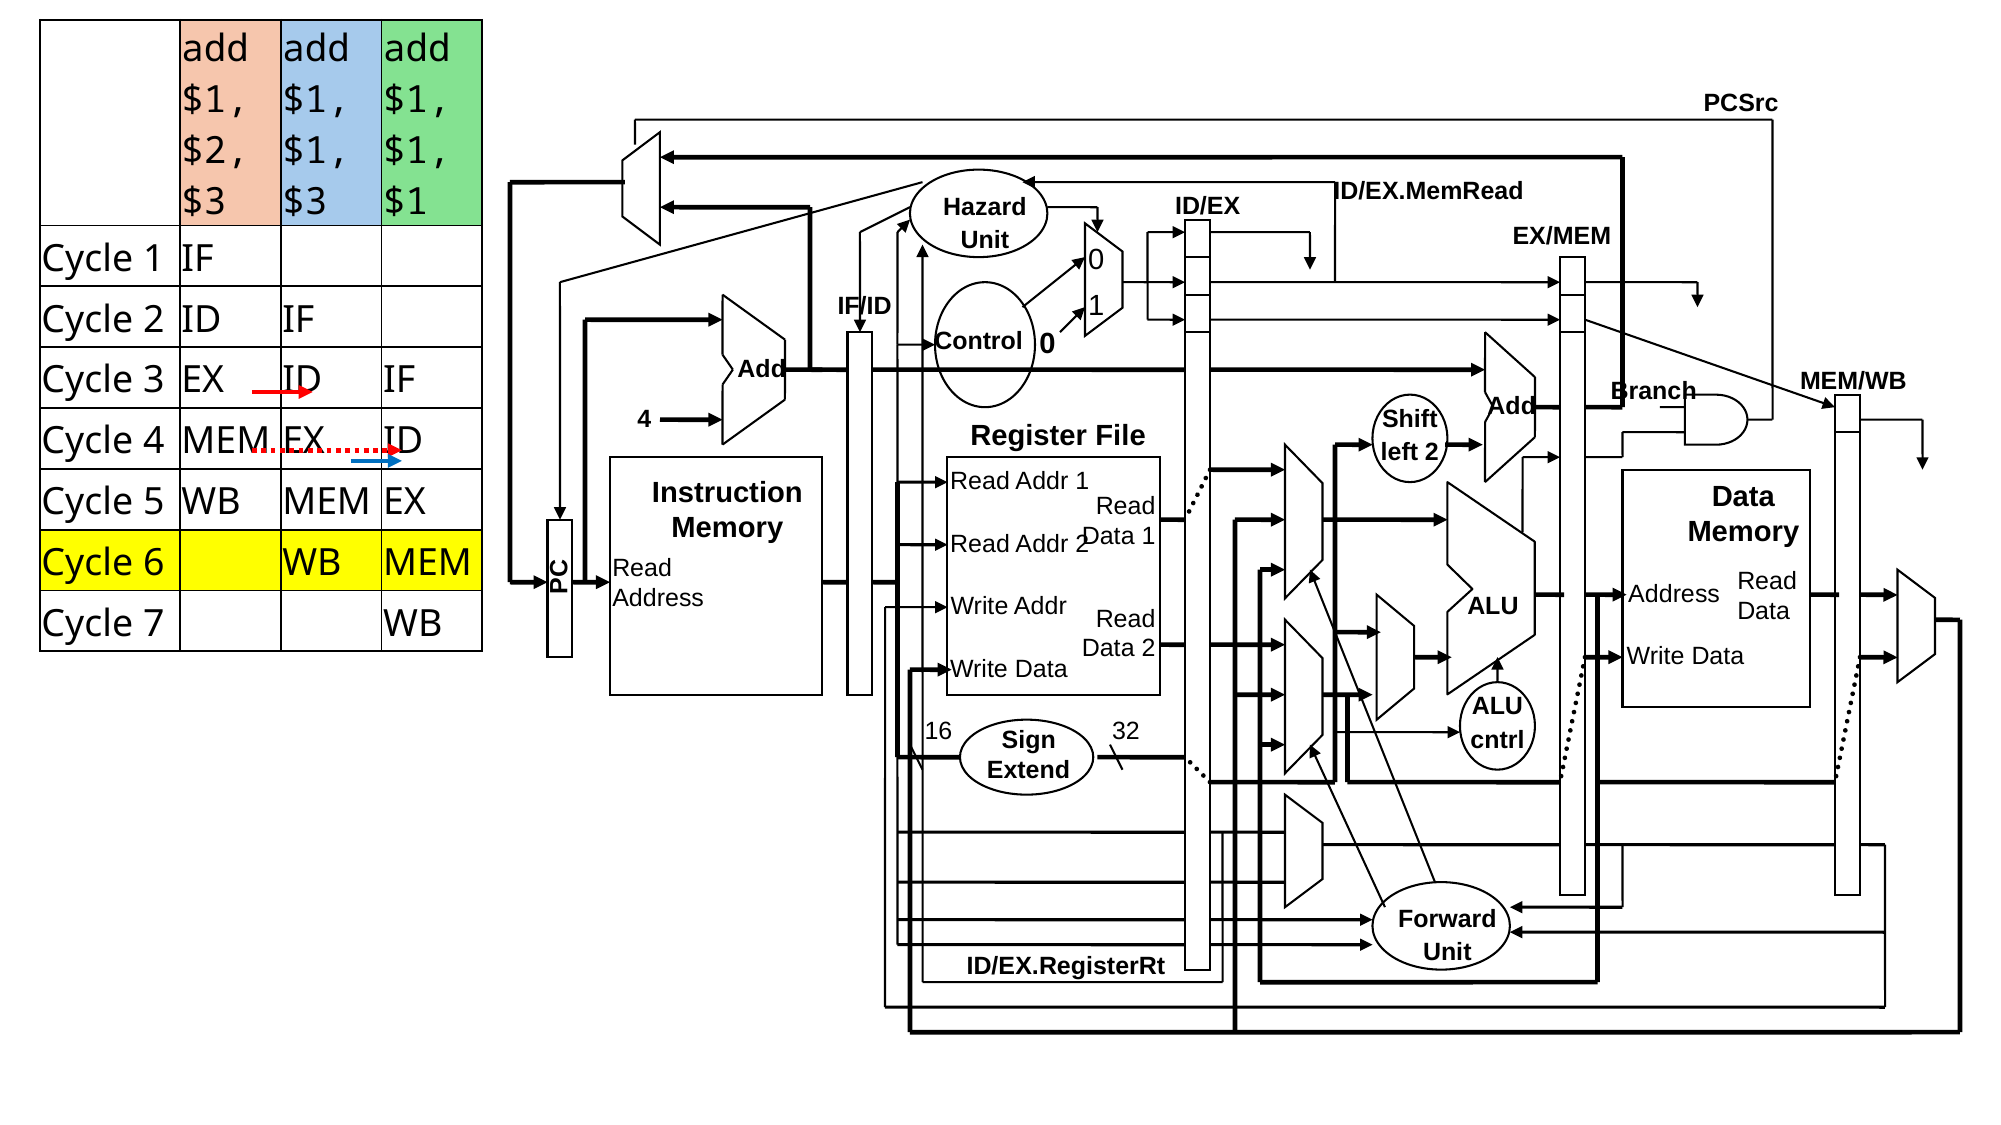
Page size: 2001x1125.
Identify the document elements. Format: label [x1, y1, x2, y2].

table_cell [282, 348, 381, 407]
table_cell [282, 226, 381, 285]
table_cell [282, 287, 381, 346]
table_cell [382, 226, 481, 285]
table_cell [181, 348, 280, 407]
table_cell [282, 409, 381, 449]
table_cell [41, 287, 179, 346]
table_cell [181, 409, 280, 468]
table_cell [181, 531, 280, 590]
table_cell [282, 591, 381, 650]
table_header [41, 21, 179, 225]
table_cell [41, 226, 179, 285]
table_cell [181, 470, 280, 529]
table_cell [41, 531, 179, 590]
table_cell [181, 287, 280, 346]
table_cell [382, 531, 481, 590]
table_cell [41, 348, 179, 407]
table_header [382, 21, 481, 225]
table_cell [382, 470, 481, 529]
text_box [509, 81, 1961, 1033]
table_cell [282, 531, 381, 590]
table_cell [41, 591, 179, 650]
table_cell [382, 287, 481, 346]
table_cell [282, 451, 381, 468]
table_cell [282, 470, 381, 529]
table_cell [41, 409, 179, 468]
table_cell [181, 226, 280, 285]
table_cell [41, 470, 179, 529]
table_cell [382, 409, 481, 468]
table_cell [181, 591, 280, 650]
table_header [181, 21, 280, 225]
table_header [282, 21, 381, 225]
table_cell [382, 591, 481, 650]
table_cell [382, 348, 481, 407]
